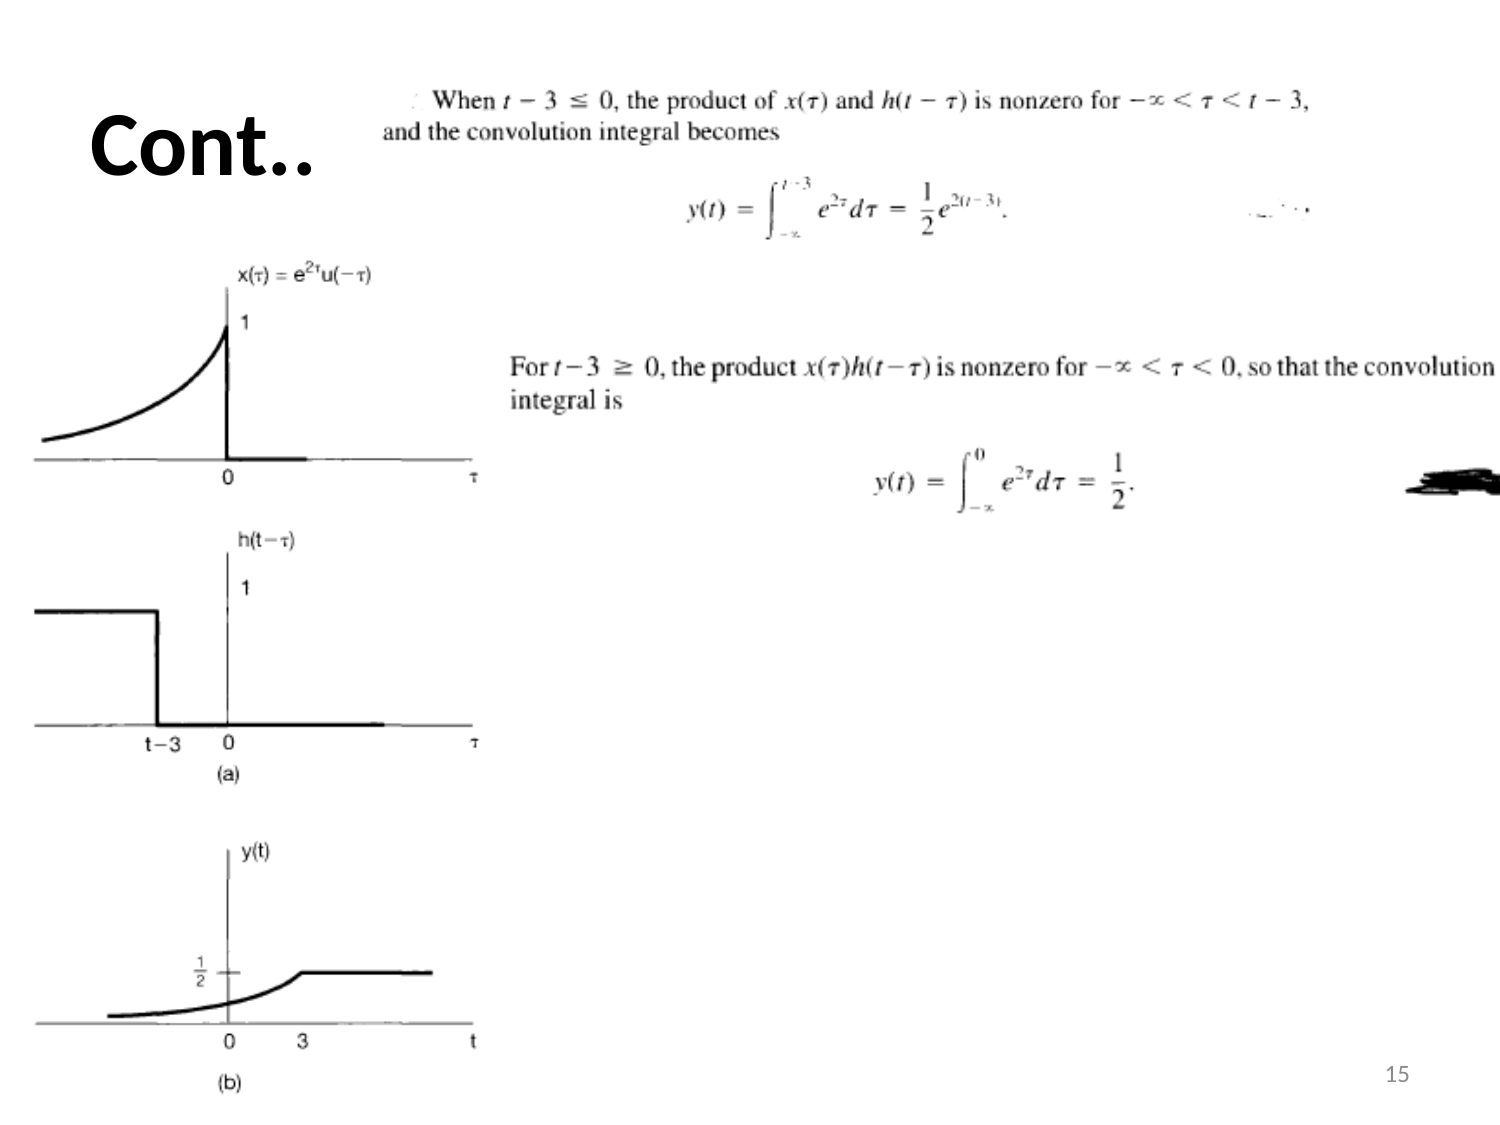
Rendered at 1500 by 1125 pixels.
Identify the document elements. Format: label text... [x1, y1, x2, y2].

title Cont.. [75, 45, 1425, 233]
slide_number 15 [1074, 1042, 1425, 1103]
picture [0, 74, 1500, 1106]
